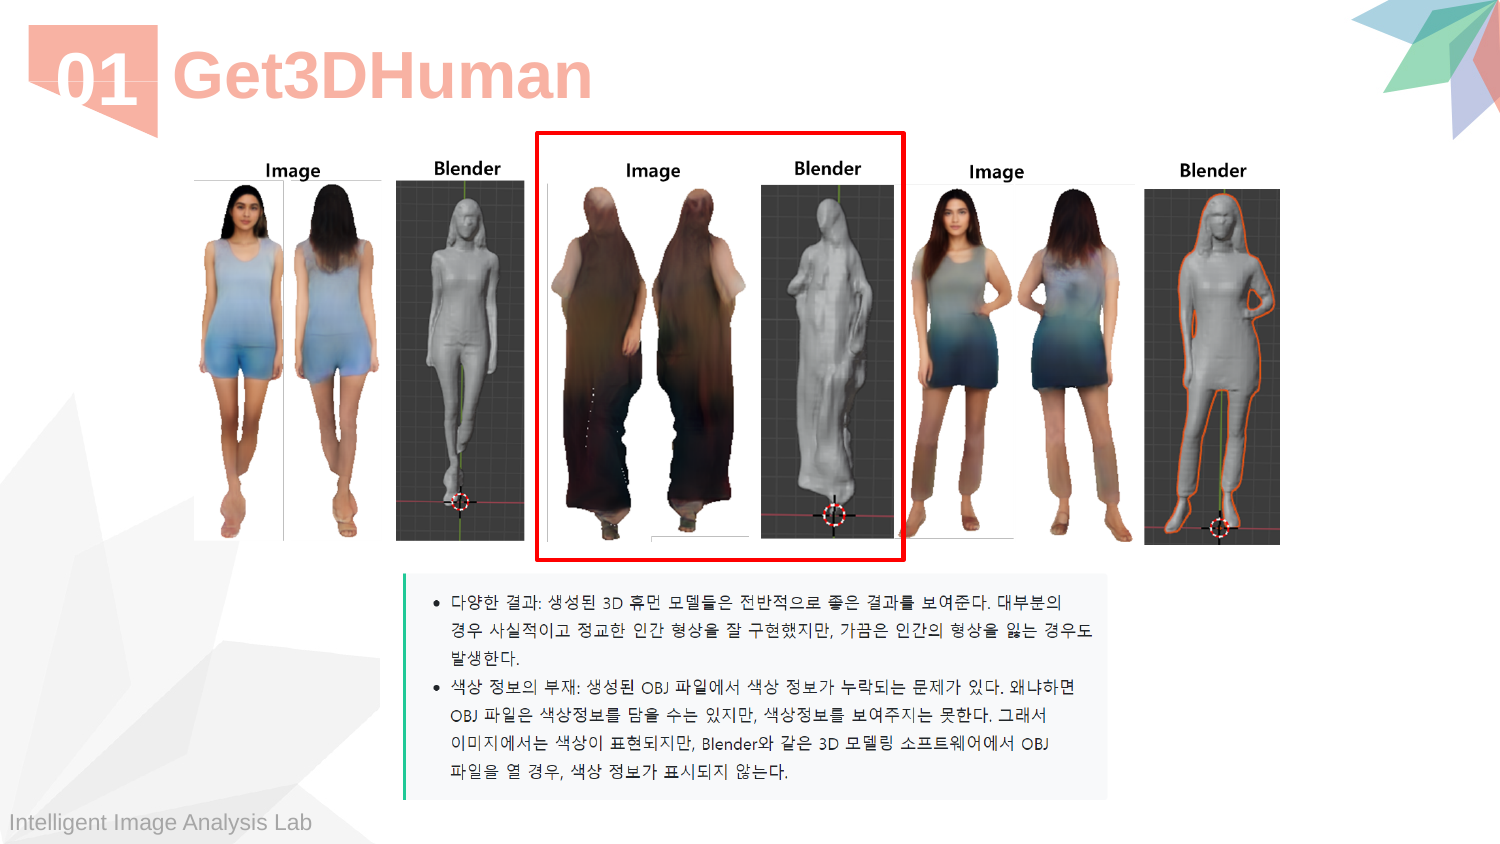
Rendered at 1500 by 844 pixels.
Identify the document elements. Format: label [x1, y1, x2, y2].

picture [0, 0, 1500, 844]
text_box [28, 24, 156, 139]
text_box [157, 24, 904, 622]
